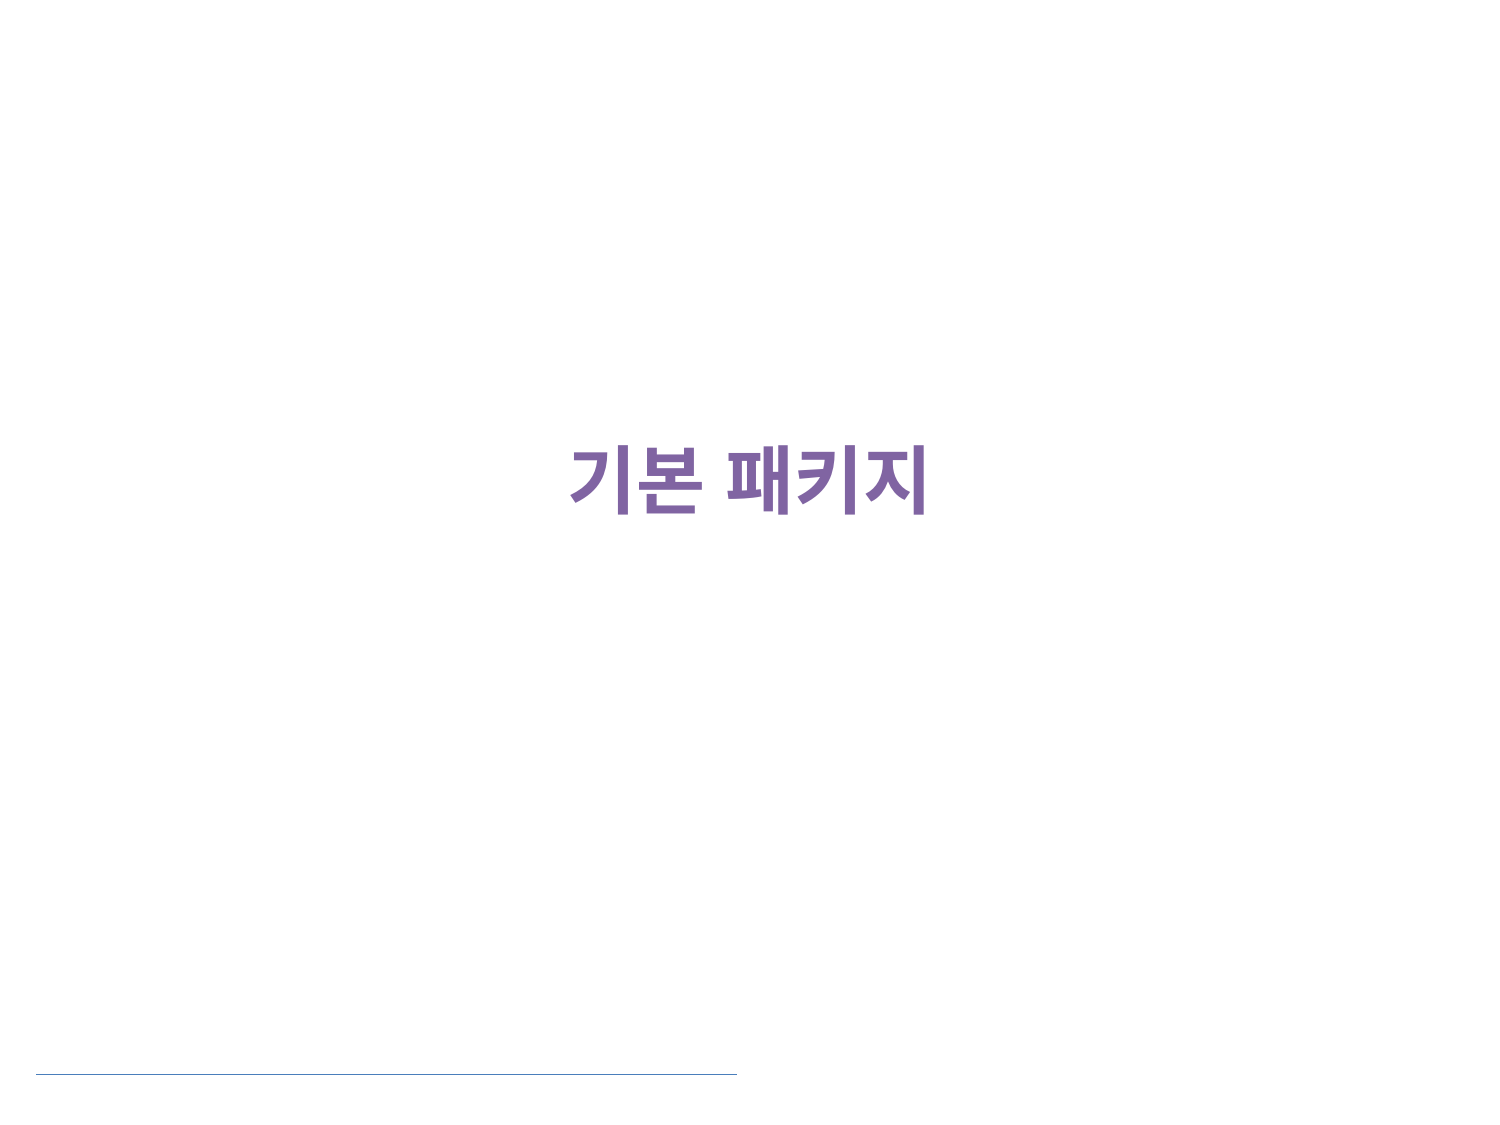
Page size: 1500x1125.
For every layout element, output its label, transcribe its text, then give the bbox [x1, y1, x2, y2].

title 기본 패키지 [112, 349, 1388, 591]
